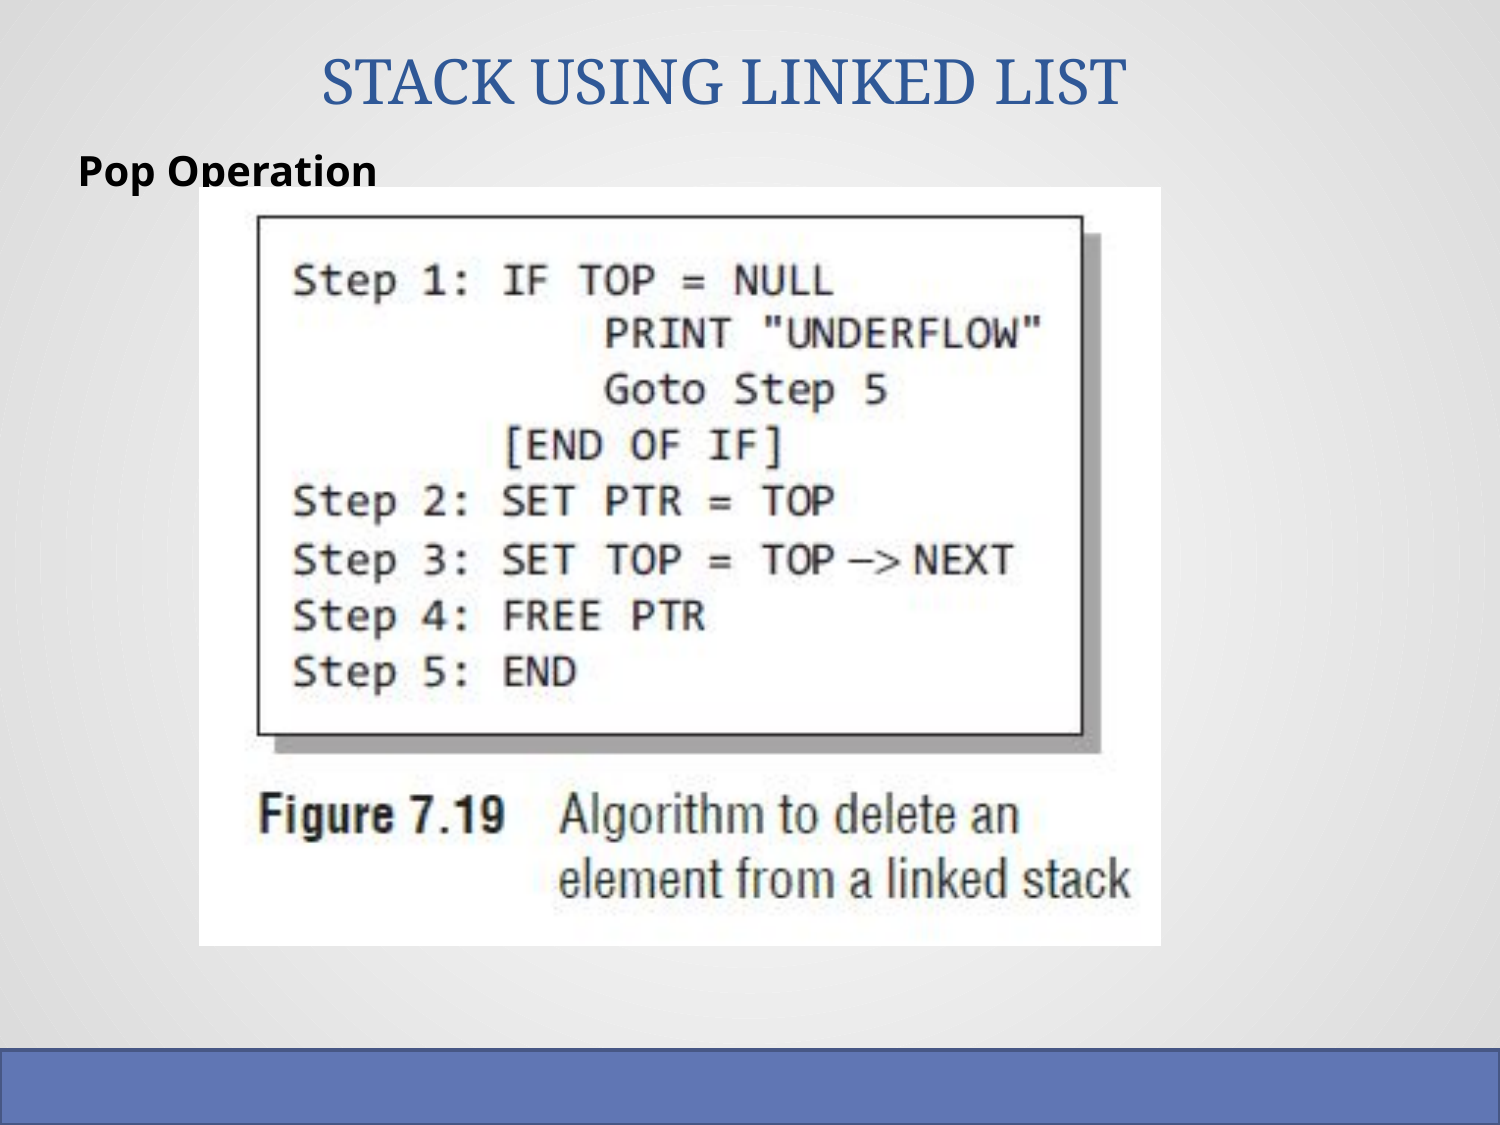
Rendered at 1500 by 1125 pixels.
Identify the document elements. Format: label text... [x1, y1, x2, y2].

picture [198, 187, 1161, 946]
list Pop Operation [62, 112, 1425, 1013]
title STACK USING LINKED LIST [50, 0, 1400, 113]
text_box [0, 1048, 1500, 1125]
